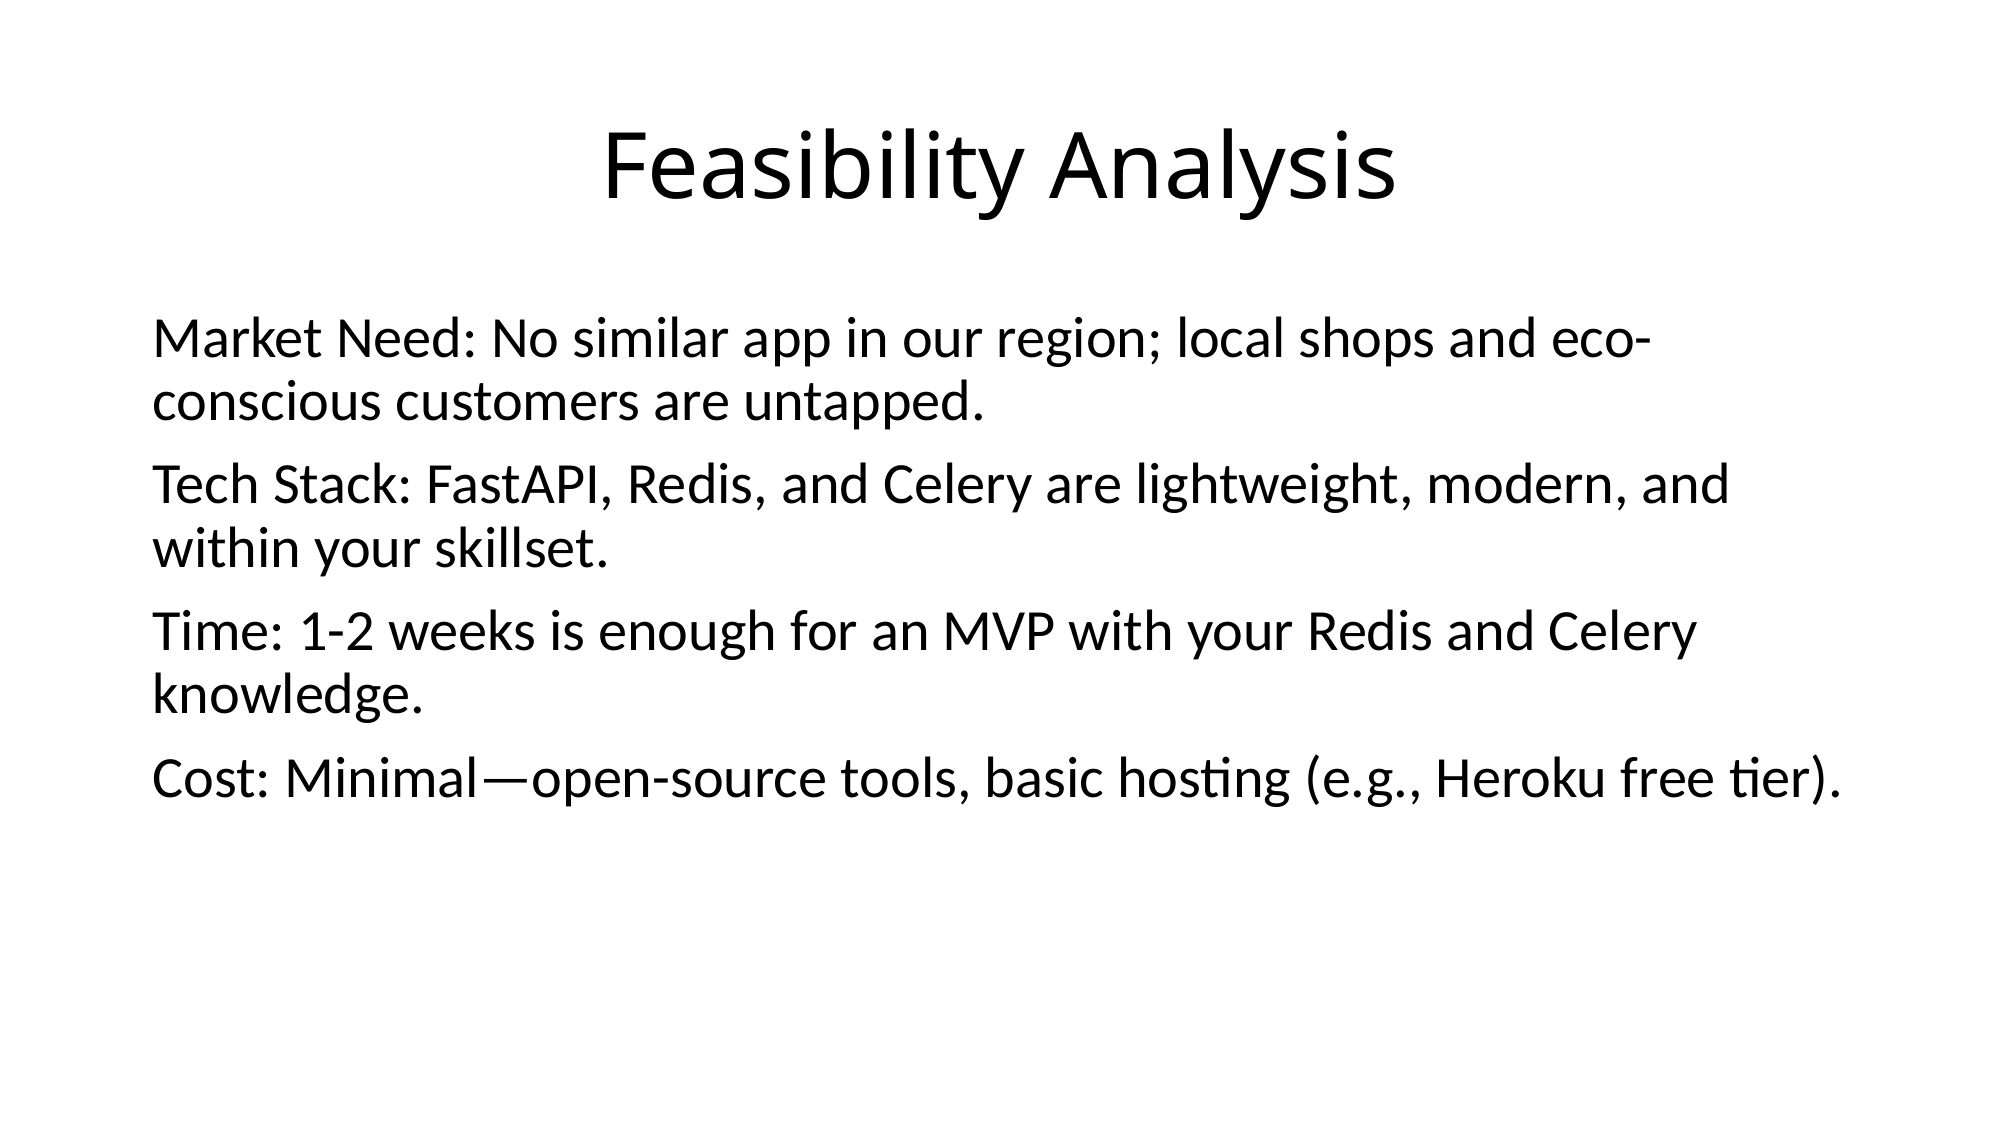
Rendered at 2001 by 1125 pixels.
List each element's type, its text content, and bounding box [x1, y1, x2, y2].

title Feasibility Analysis [137, 59, 1863, 278]
list Market Need: No similar app in our region; local shops and eco-conscious customers are untapped. Tech Stack: FastAPI, Redis, and Celery are lightweight, modern, and within your skillset. Time: 1-2 weeks is enough for an MVP with your Redis and Celery knowledge. Cost: Minimal—open-source tools, basic hosting (e.g., Heroku free tier). [137, 299, 1863, 1014]
